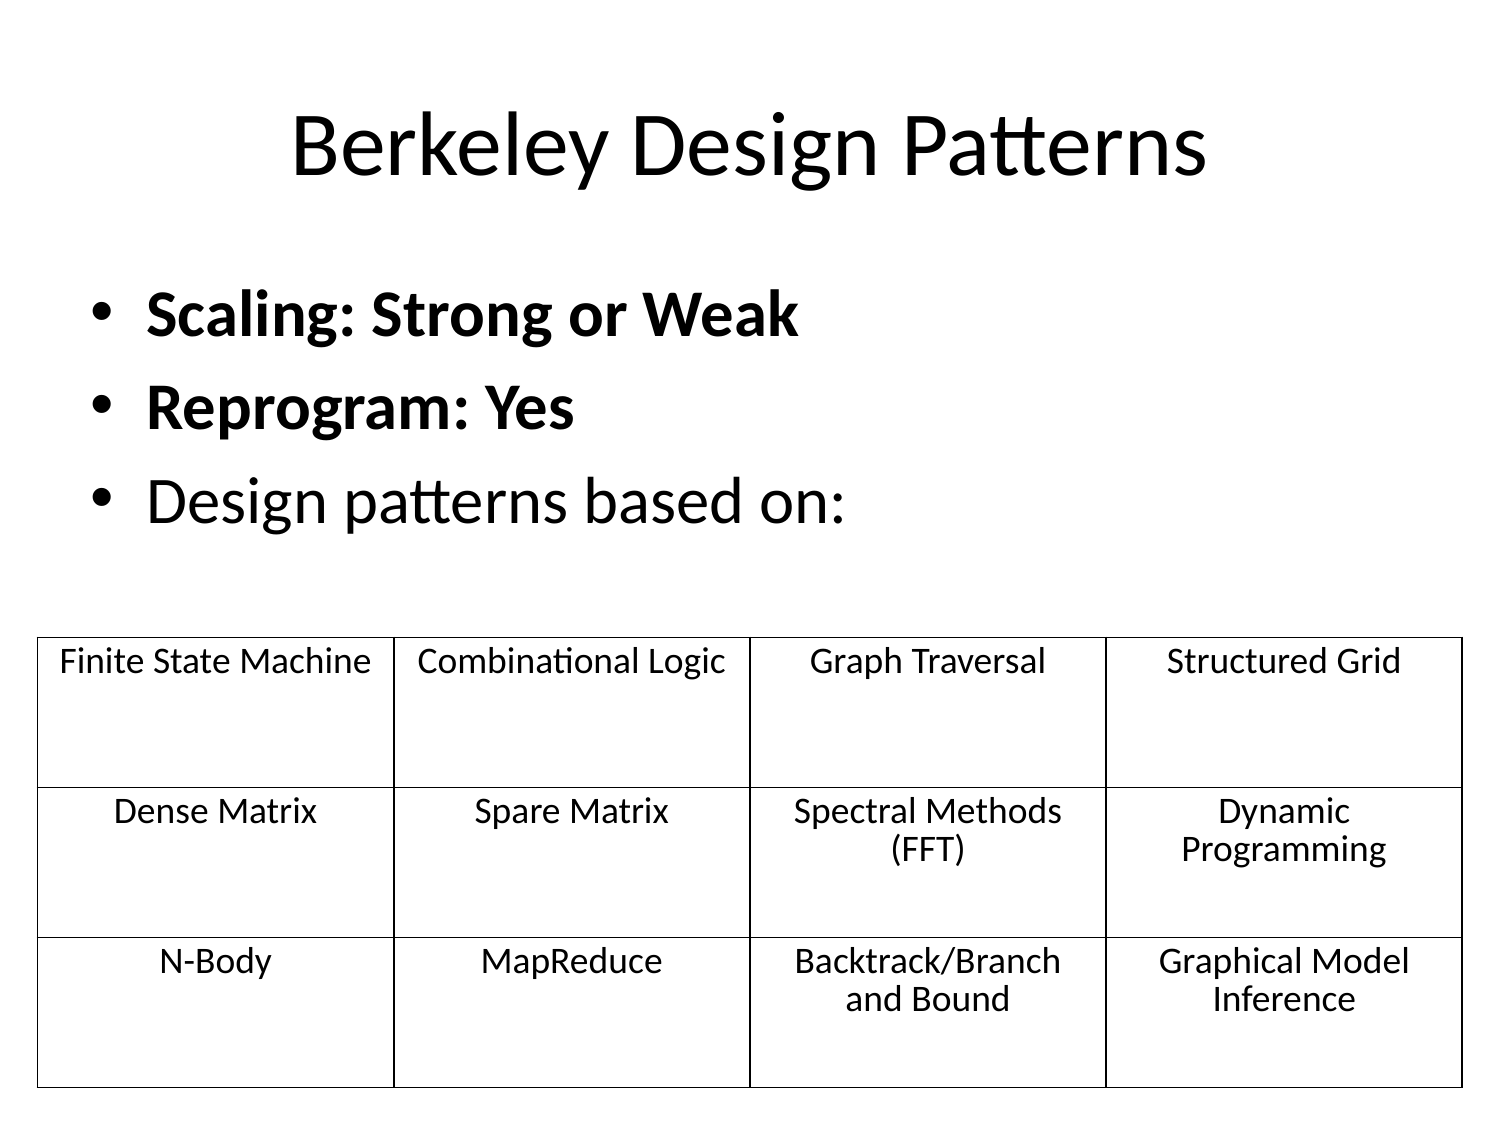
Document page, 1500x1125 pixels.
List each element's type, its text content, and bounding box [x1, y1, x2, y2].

table_header Graph Traversal [751, 638, 1105, 787]
table_header Structured Grid [1107, 638, 1461, 787]
table_header Finite State Machine [38, 638, 393, 787]
table_cell Graphical Model Inference [1107, 938, 1461, 1087]
table_cell Dense Matrix [38, 788, 393, 937]
table_cell MapReduce [395, 938, 749, 1087]
list Scaling: Strong or Weak Reprogram: Yes Design patterns based on: [75, 262, 1425, 637]
table_cell Backtrack/Branch and Bound [751, 938, 1105, 1087]
title Berkeley Design Patterns [75, 45, 1425, 233]
table_cell Dynamic Programming [1107, 788, 1461, 937]
table_cell Spare Matrix [395, 788, 749, 937]
table_cell N-Body [38, 938, 393, 1087]
table_cell Spectral Methods (FFT) [751, 788, 1105, 937]
table_header Combinational Logic [395, 638, 749, 787]
